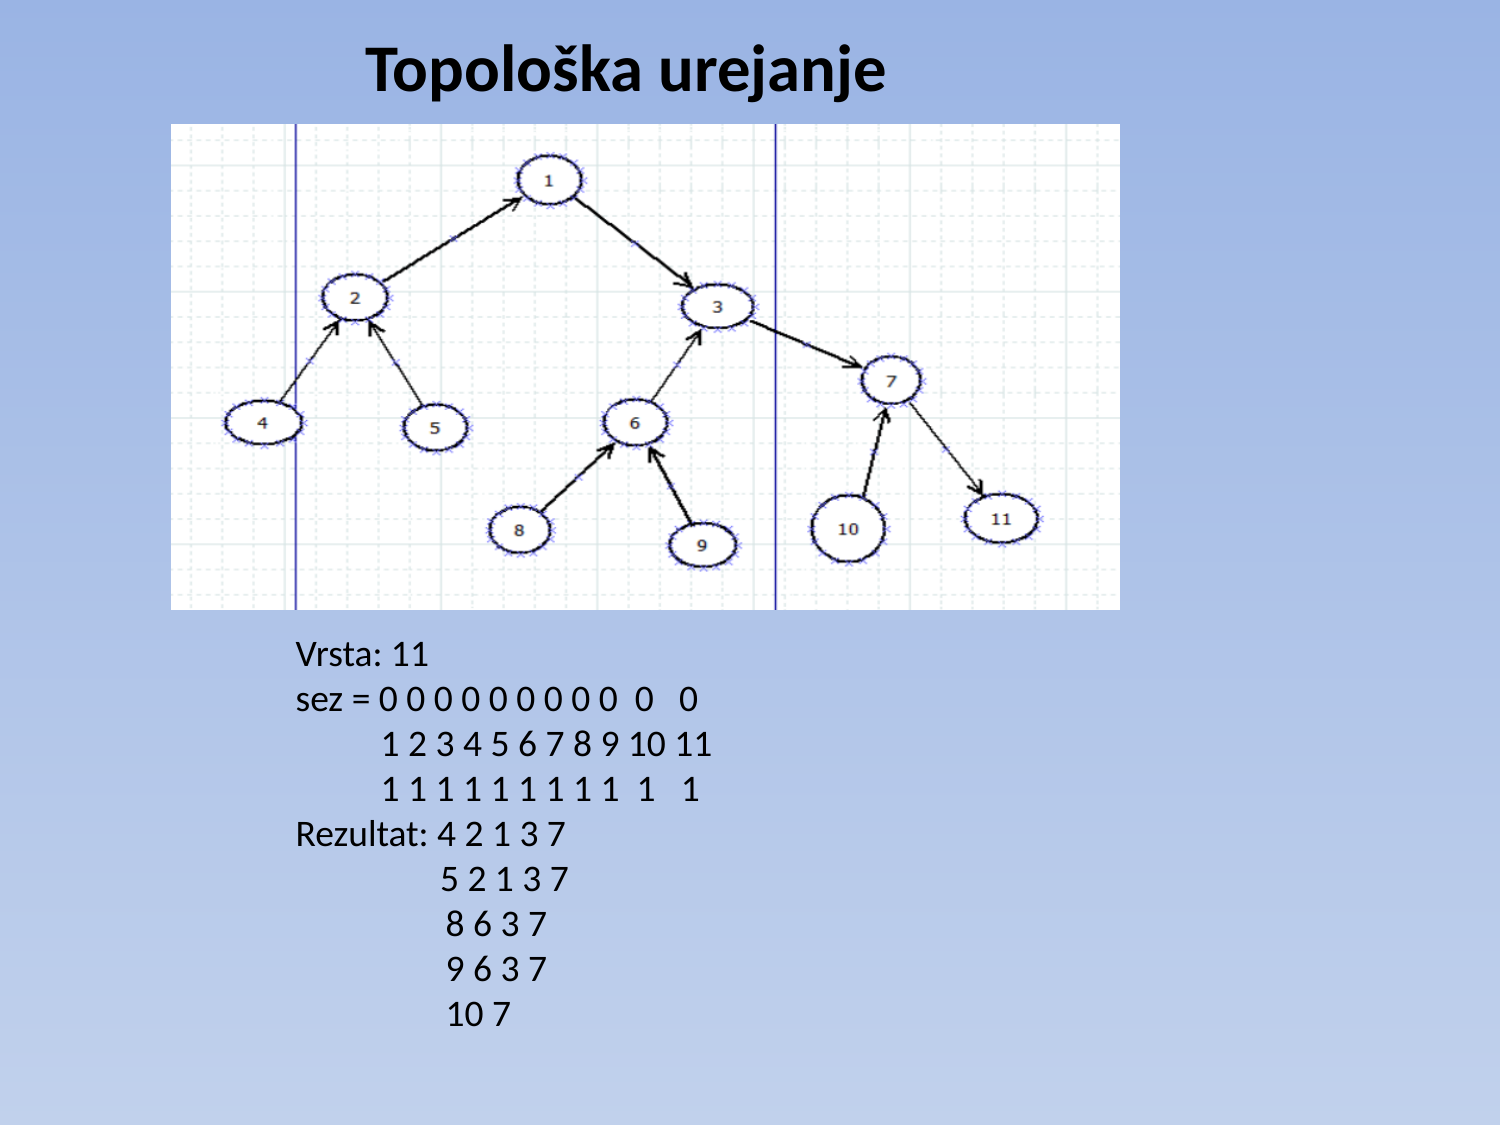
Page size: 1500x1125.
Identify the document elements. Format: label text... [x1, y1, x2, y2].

picture [170, 124, 1121, 610]
text_box Topološka urejanje [350, 16, 903, 112]
text_box Vrsta: 11 sez = 0 0 0 0 0 0 0 0 0 0 0 1 2 3 4 5 6 7 8 9 10 11 1 1 1 1 1 1 1 1 1 1 1 Rezultat: 4 2 1 3 7 5 2 1 3 7 8 6 3 7 9 6 3 7 10 7 [280, 621, 728, 1087]
